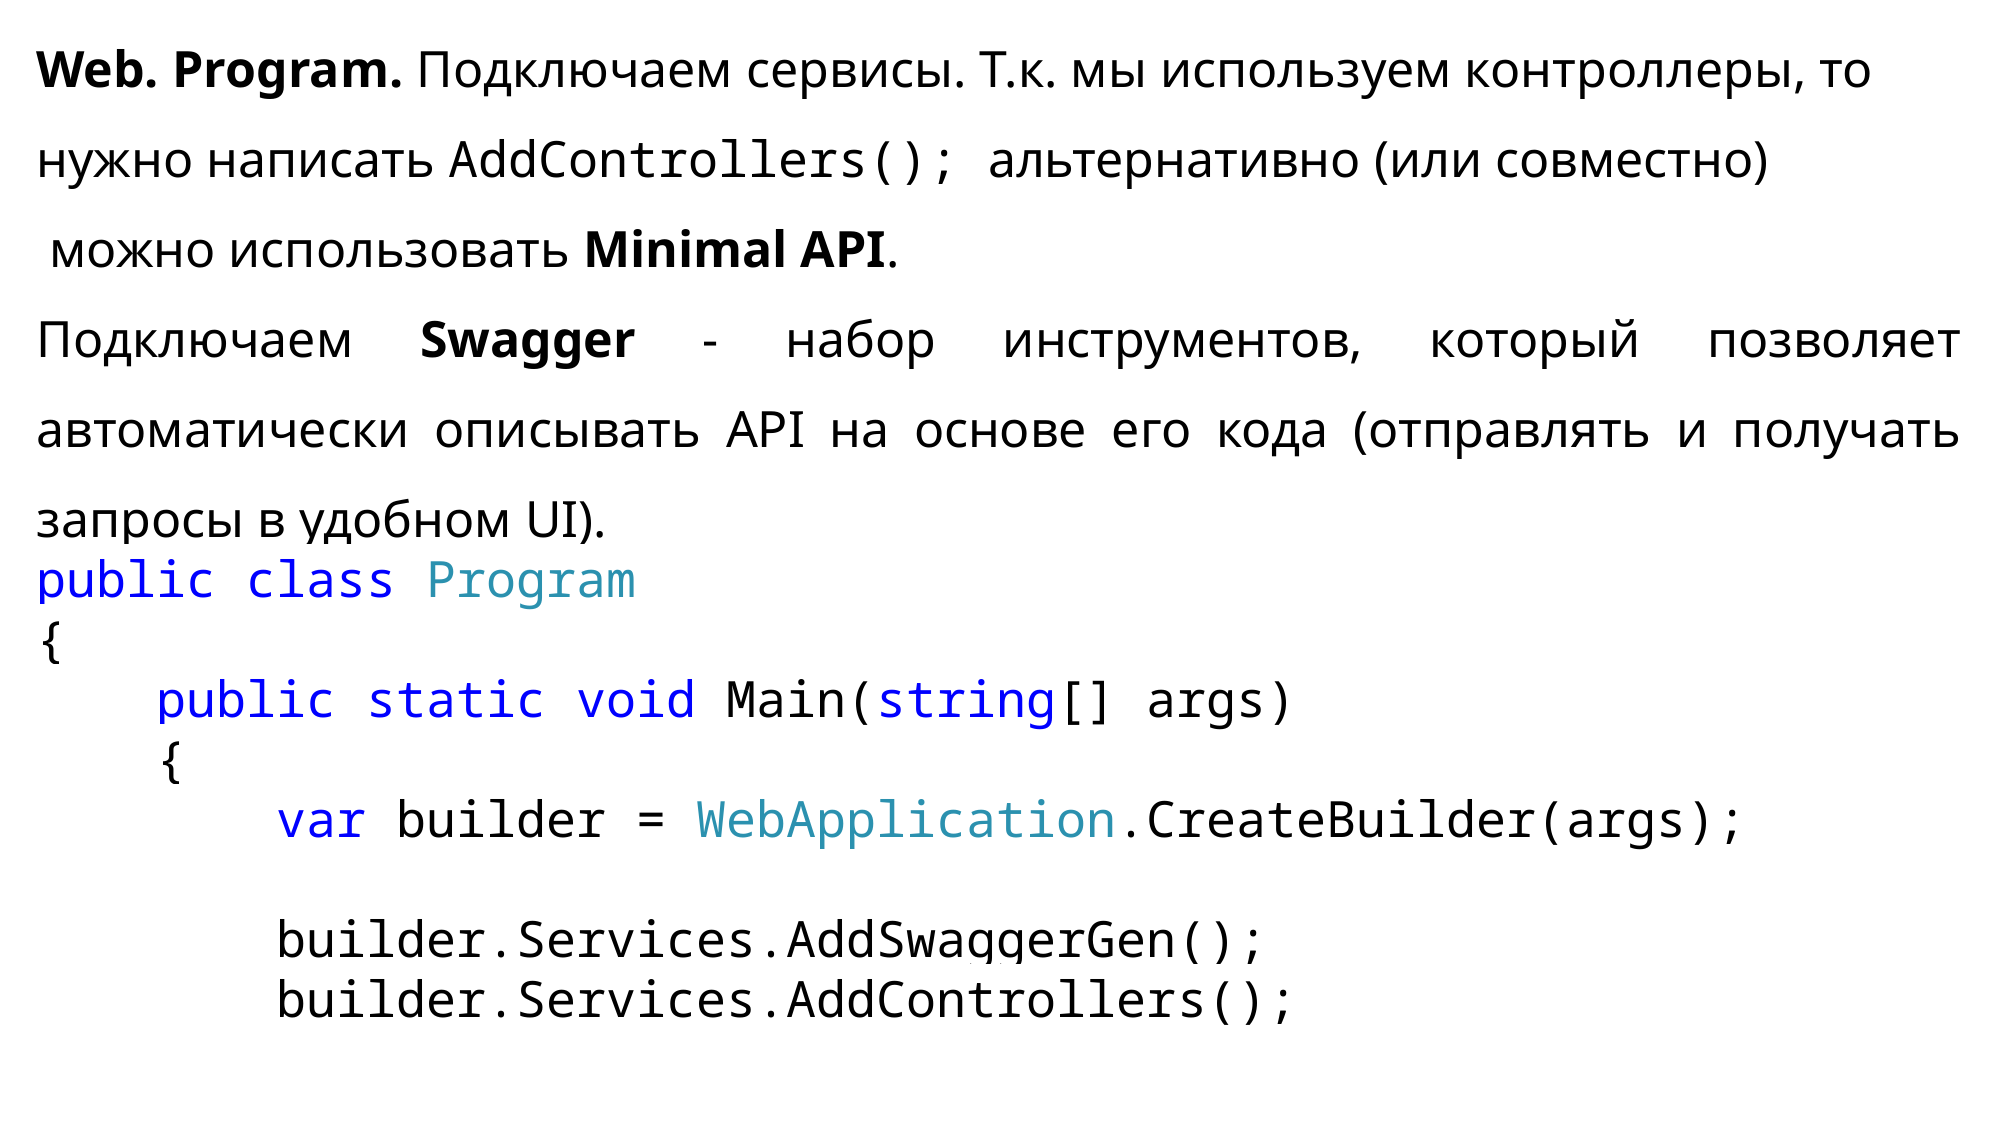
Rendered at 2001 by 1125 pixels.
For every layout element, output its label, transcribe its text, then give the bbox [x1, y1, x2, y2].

text_box Web. Program. Подключаем сервисы. Т.к. мы используем контроллеры, то нужно написать AddControllers(); альтернативно (или совместно) можно использовать Minimal API. Подключаем Swagger - набор инструментов, который позволяет автоматически описывать API на основе его кода (отправлять и получать запросы в удобном UI). public class Program { public static void Main(string[] args) { var builder = WebApplication.CreateBuilder(args); builder.Services.AddSwaggerGen(); builder.Services.AddControllers(); [21, 0, 1977, 1035]
